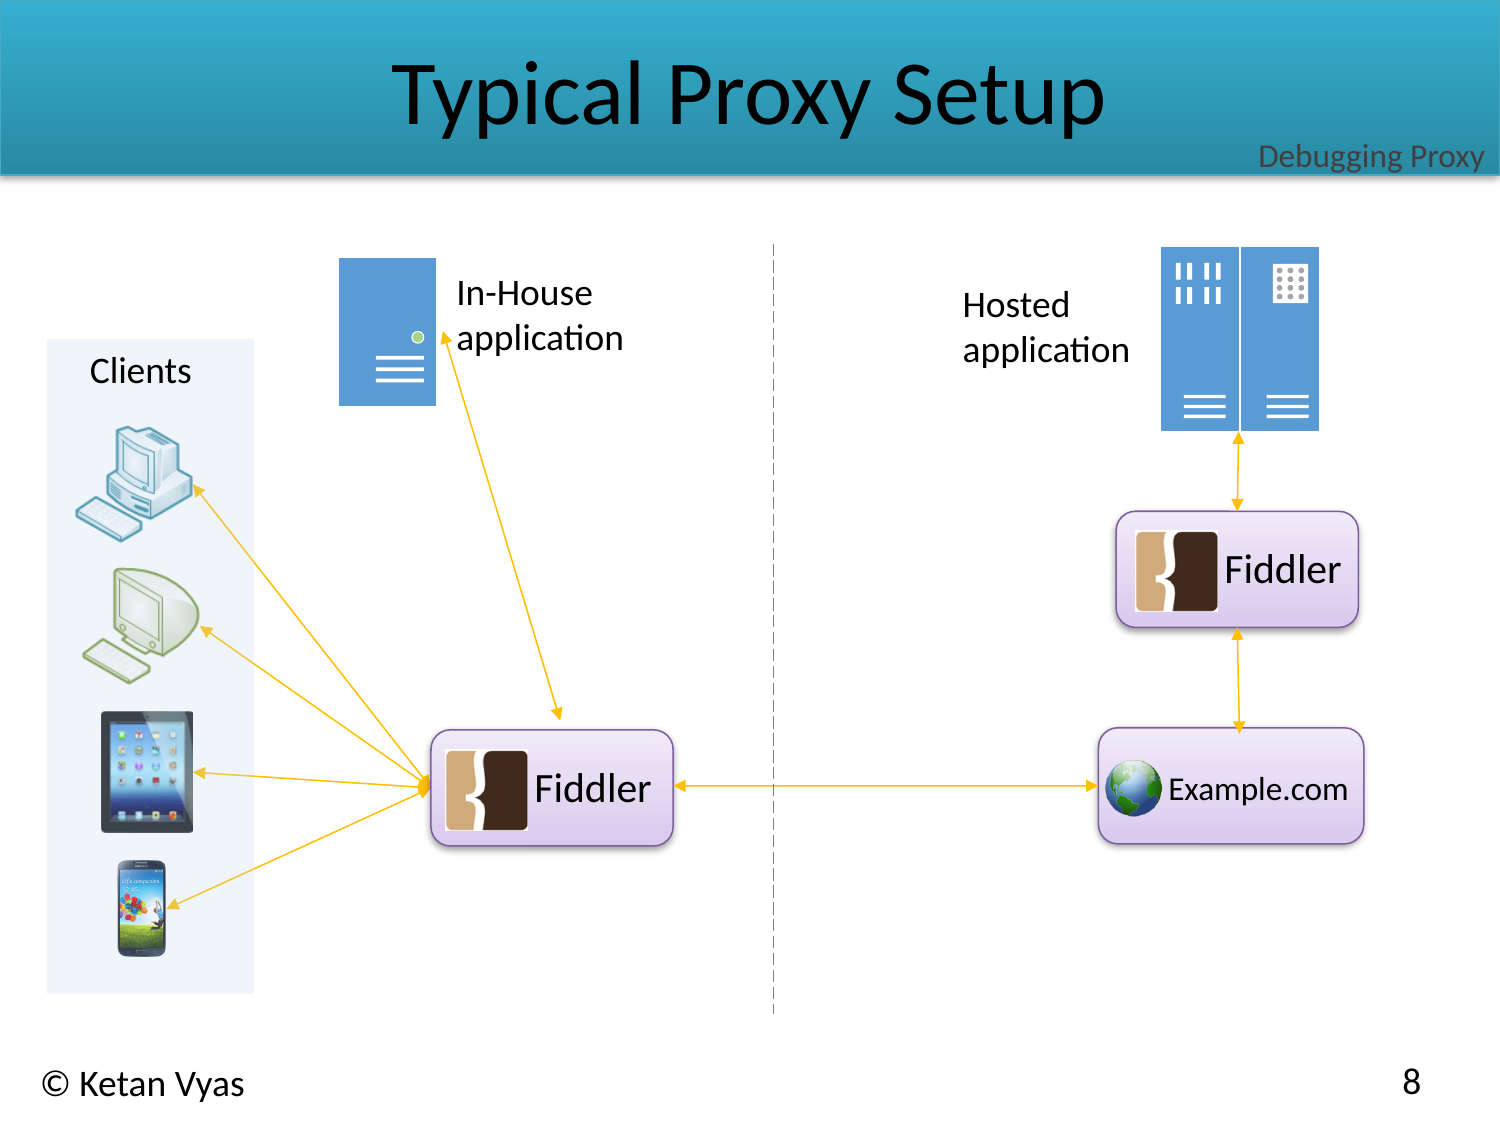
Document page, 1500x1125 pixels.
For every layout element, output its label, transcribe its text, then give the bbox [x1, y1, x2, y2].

picture [75, 425, 194, 544]
picture [101, 711, 193, 833]
text_box In-House application [449, 260, 657, 365]
text_box Clients [75, 338, 231, 399]
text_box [442, 330, 561, 721]
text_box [165, 798, 432, 910]
picture [1157, 243, 1321, 432]
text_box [1098, 727, 1379, 845]
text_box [192, 483, 432, 789]
picture [330, 249, 444, 414]
text_box Hosted application [948, 272, 1152, 378]
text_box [1115, 511, 1364, 628]
title Typical Proxy Setup [75, 24, 1425, 127]
picture [115, 859, 167, 959]
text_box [1236, 627, 1240, 734]
text_box Debugging Proxy [0, 127, 1500, 182]
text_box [430, 729, 674, 847]
picture [82, 567, 201, 685]
text_box [45, 337, 256, 996]
